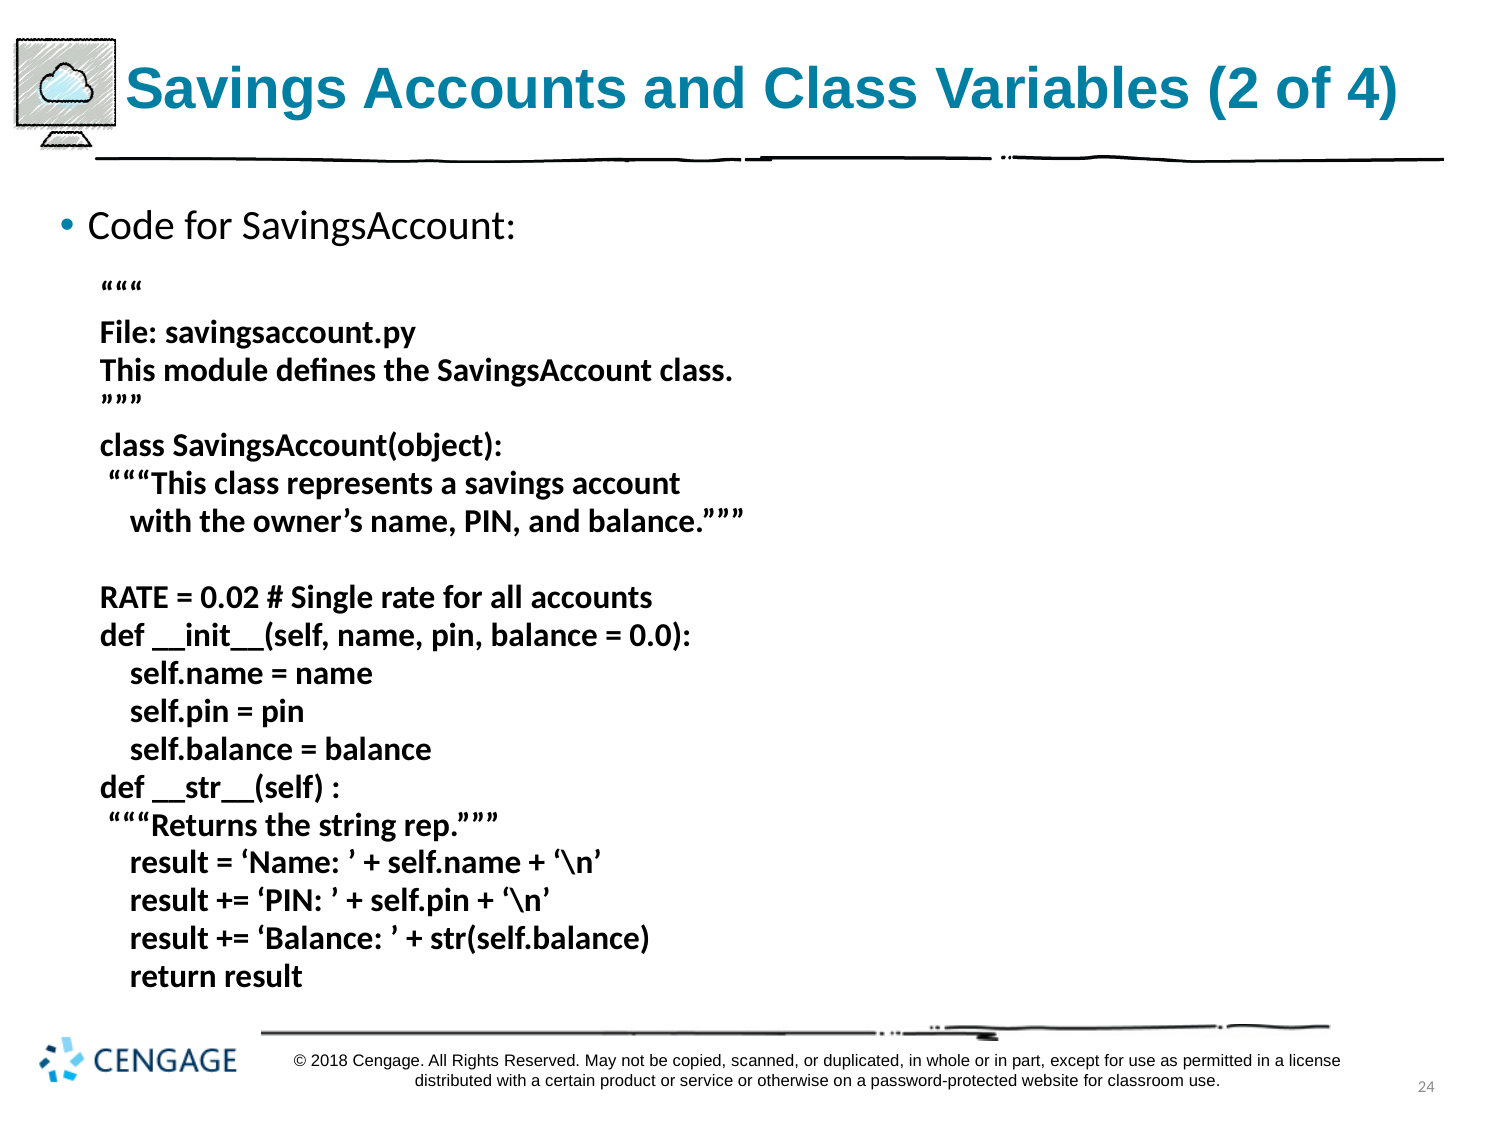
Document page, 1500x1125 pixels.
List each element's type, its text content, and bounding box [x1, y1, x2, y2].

list Code for SavingsAccount: [59, 202, 1441, 250]
picture [95, 155, 1444, 163]
list “““ File: savingsaccount.py This module defines the SavingsAccount class. ””” class SavingsAccount(object): “““This class represents a savings account with the owner’s name, PIN, and balance.””” RATE = 0.02 # Single rate for all accounts def __init__(self, name, pin, balance = 0.0): self.name = name self.pin = pin self.balance = balance def __str__(self) : “““Returns the string rep.””” result = ‘Name: ’ + self.name + ‘\n’ result += ‘PIN: ’ + self.pin + ‘\n’ result += ‘Balance: ’ + str(self.balance) return result [62, 275, 1443, 1005]
picture [19, 1023, 249, 1095]
picture [13, 36, 117, 151]
footer © 2018 Cengage. All Rights Reserved. May not be copied, scanned, or duplicated, in whole or in part, except for use as permitted in a license distributed with a certain product or service or otherwise on a password-protected website for classroom use. [262, 1050, 1375, 1091]
title Savings Accounts and Class Variables (2 of 4) [125, 60, 1442, 121]
picture [261, 1024, 1331, 1041]
